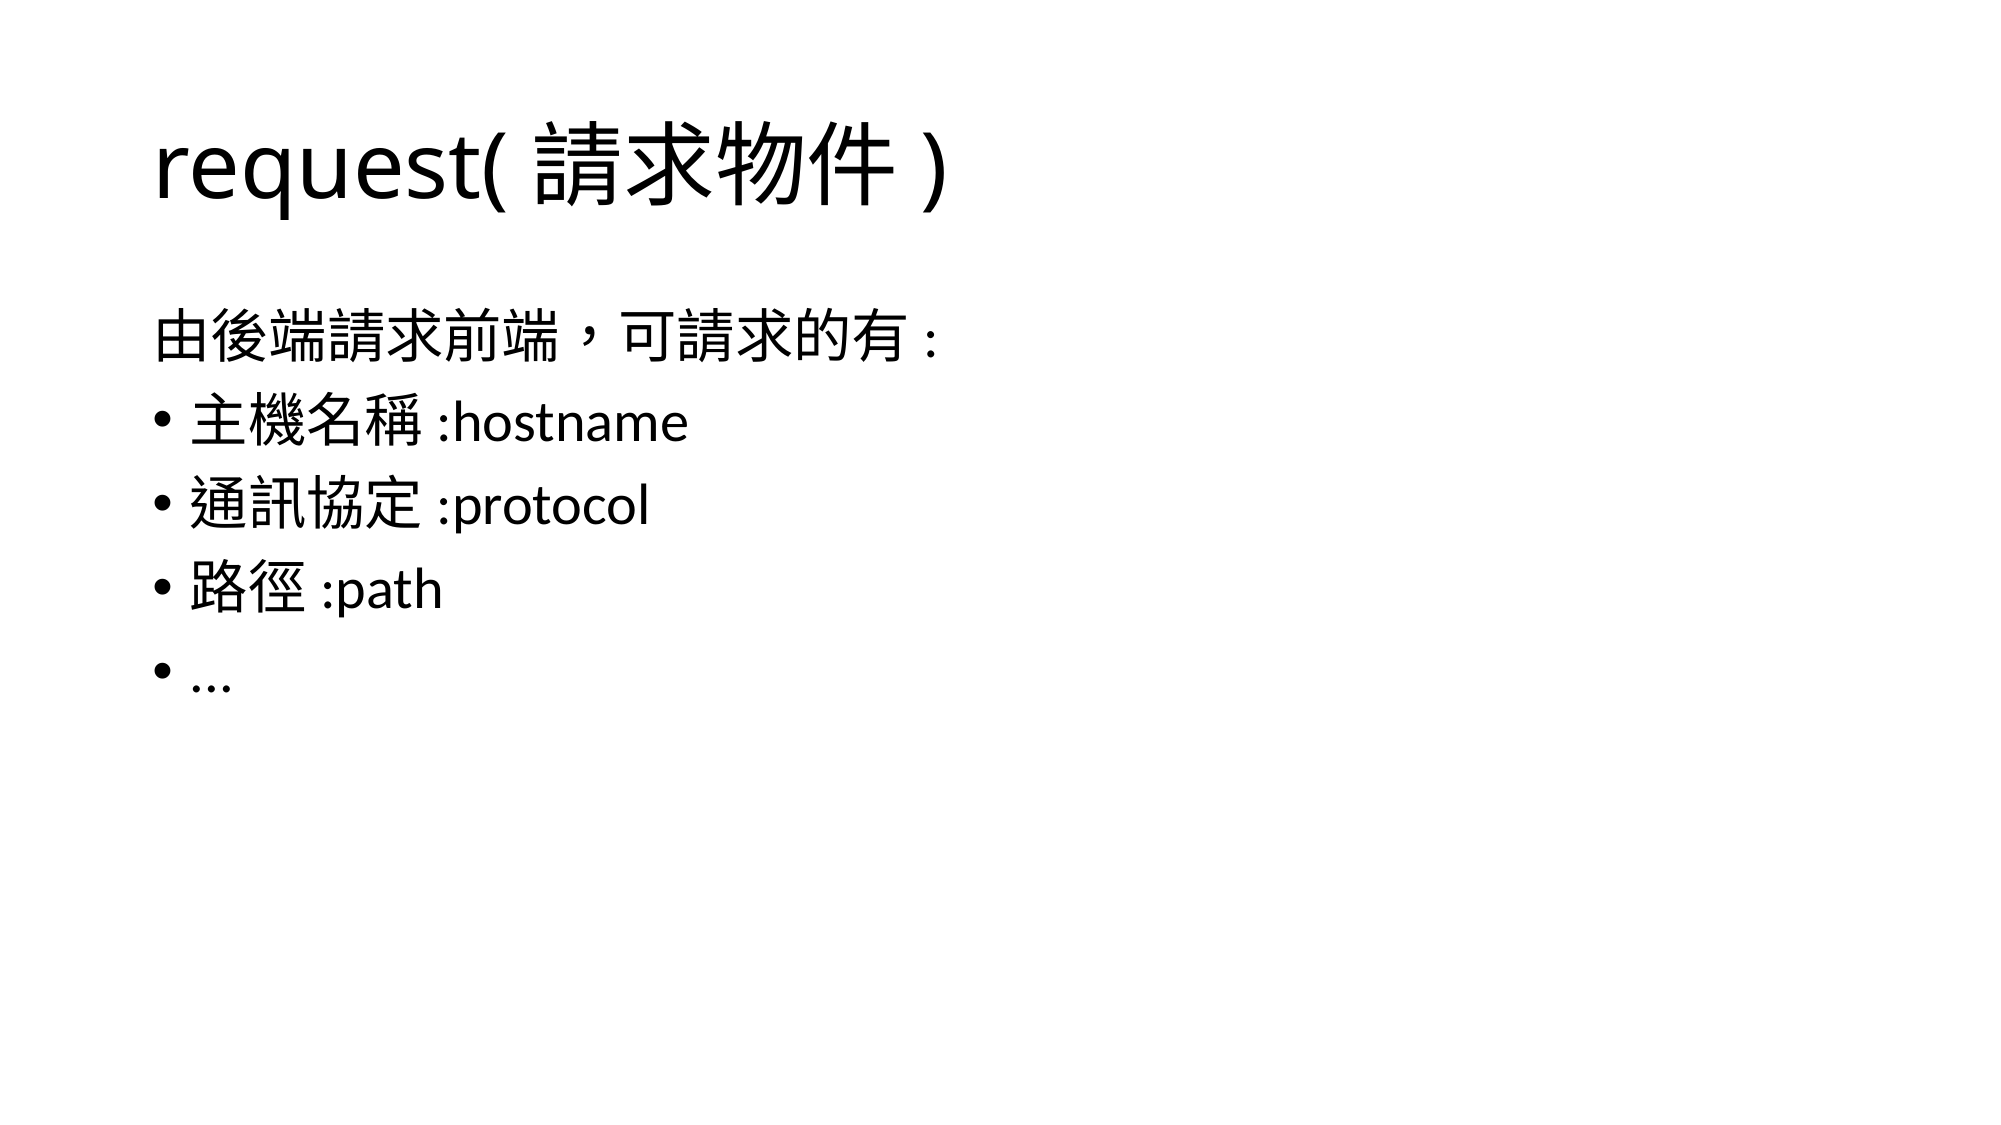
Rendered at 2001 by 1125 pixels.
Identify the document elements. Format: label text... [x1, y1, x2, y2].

title request(請求物件) [137, 59, 1863, 278]
list 由後端請求前端，可請求的有: 主機名稱:hostname 通訊協定:protocol 路徑:path ... [137, 299, 1863, 1014]
